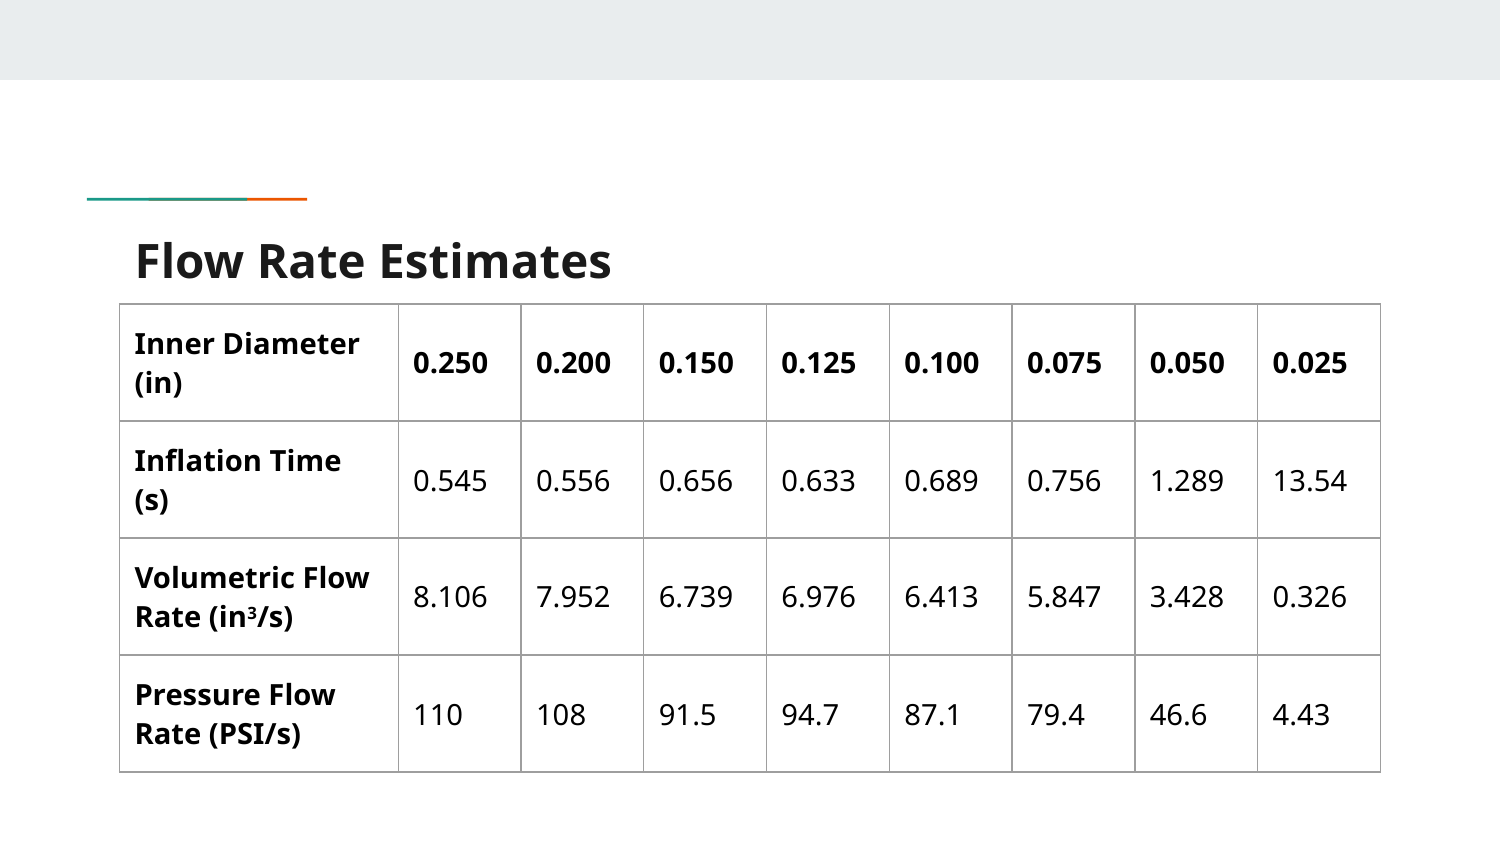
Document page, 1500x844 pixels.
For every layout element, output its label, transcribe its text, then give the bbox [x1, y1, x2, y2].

table_cell 0.689 [890, 422, 1011, 537]
table_cell 0.326 [1258, 539, 1380, 654]
table_cell Pressure Flow Rate (PSI/s) [120, 656, 398, 771]
table_header 0.050 [1136, 305, 1257, 420]
table_cell 87.1 [890, 656, 1011, 771]
table_cell 46.6 [1136, 656, 1257, 771]
table_cell 4.43 [1258, 656, 1380, 771]
table_cell 8.106 [399, 539, 520, 654]
table_cell 6.976 [767, 539, 889, 654]
table_cell Inflation Time (s) [120, 422, 398, 537]
table_cell 1.289 [1136, 422, 1257, 537]
table_cell 0.756 [1013, 422, 1134, 537]
table_header 0.150 [644, 305, 766, 420]
title Flow Rate Estimates [119, 216, 1381, 303]
table_cell 0.656 [644, 422, 766, 537]
table_cell 79.4 [1013, 656, 1134, 771]
table_cell Volumetric Flow Rate (in3/s) [120, 539, 398, 654]
table_cell 110 [399, 656, 520, 771]
table_header 0.025 [1258, 305, 1380, 420]
table_header 0.250 [399, 305, 520, 420]
table_header 0.200 [522, 305, 643, 420]
table_header 0.075 [1013, 305, 1134, 420]
table_cell 6.739 [644, 539, 766, 654]
table_header 0.100 [890, 305, 1011, 420]
table_cell 0.633 [767, 422, 889, 537]
table_header 0.125 [767, 305, 889, 420]
table_cell 108 [522, 656, 643, 771]
table_cell 0.556 [522, 422, 643, 537]
table_cell 6.413 [890, 539, 1011, 654]
table_cell 13.54 [1258, 422, 1380, 537]
table_cell 0.545 [399, 422, 520, 537]
table_cell 91.5 [644, 656, 766, 771]
table_cell 94.7 [767, 656, 889, 771]
table_cell 7.952 [522, 539, 643, 654]
table_cell 5.847 [1013, 539, 1134, 654]
table_cell 3.428 [1136, 539, 1257, 654]
table_header Inner Diameter (in) [120, 305, 398, 420]
